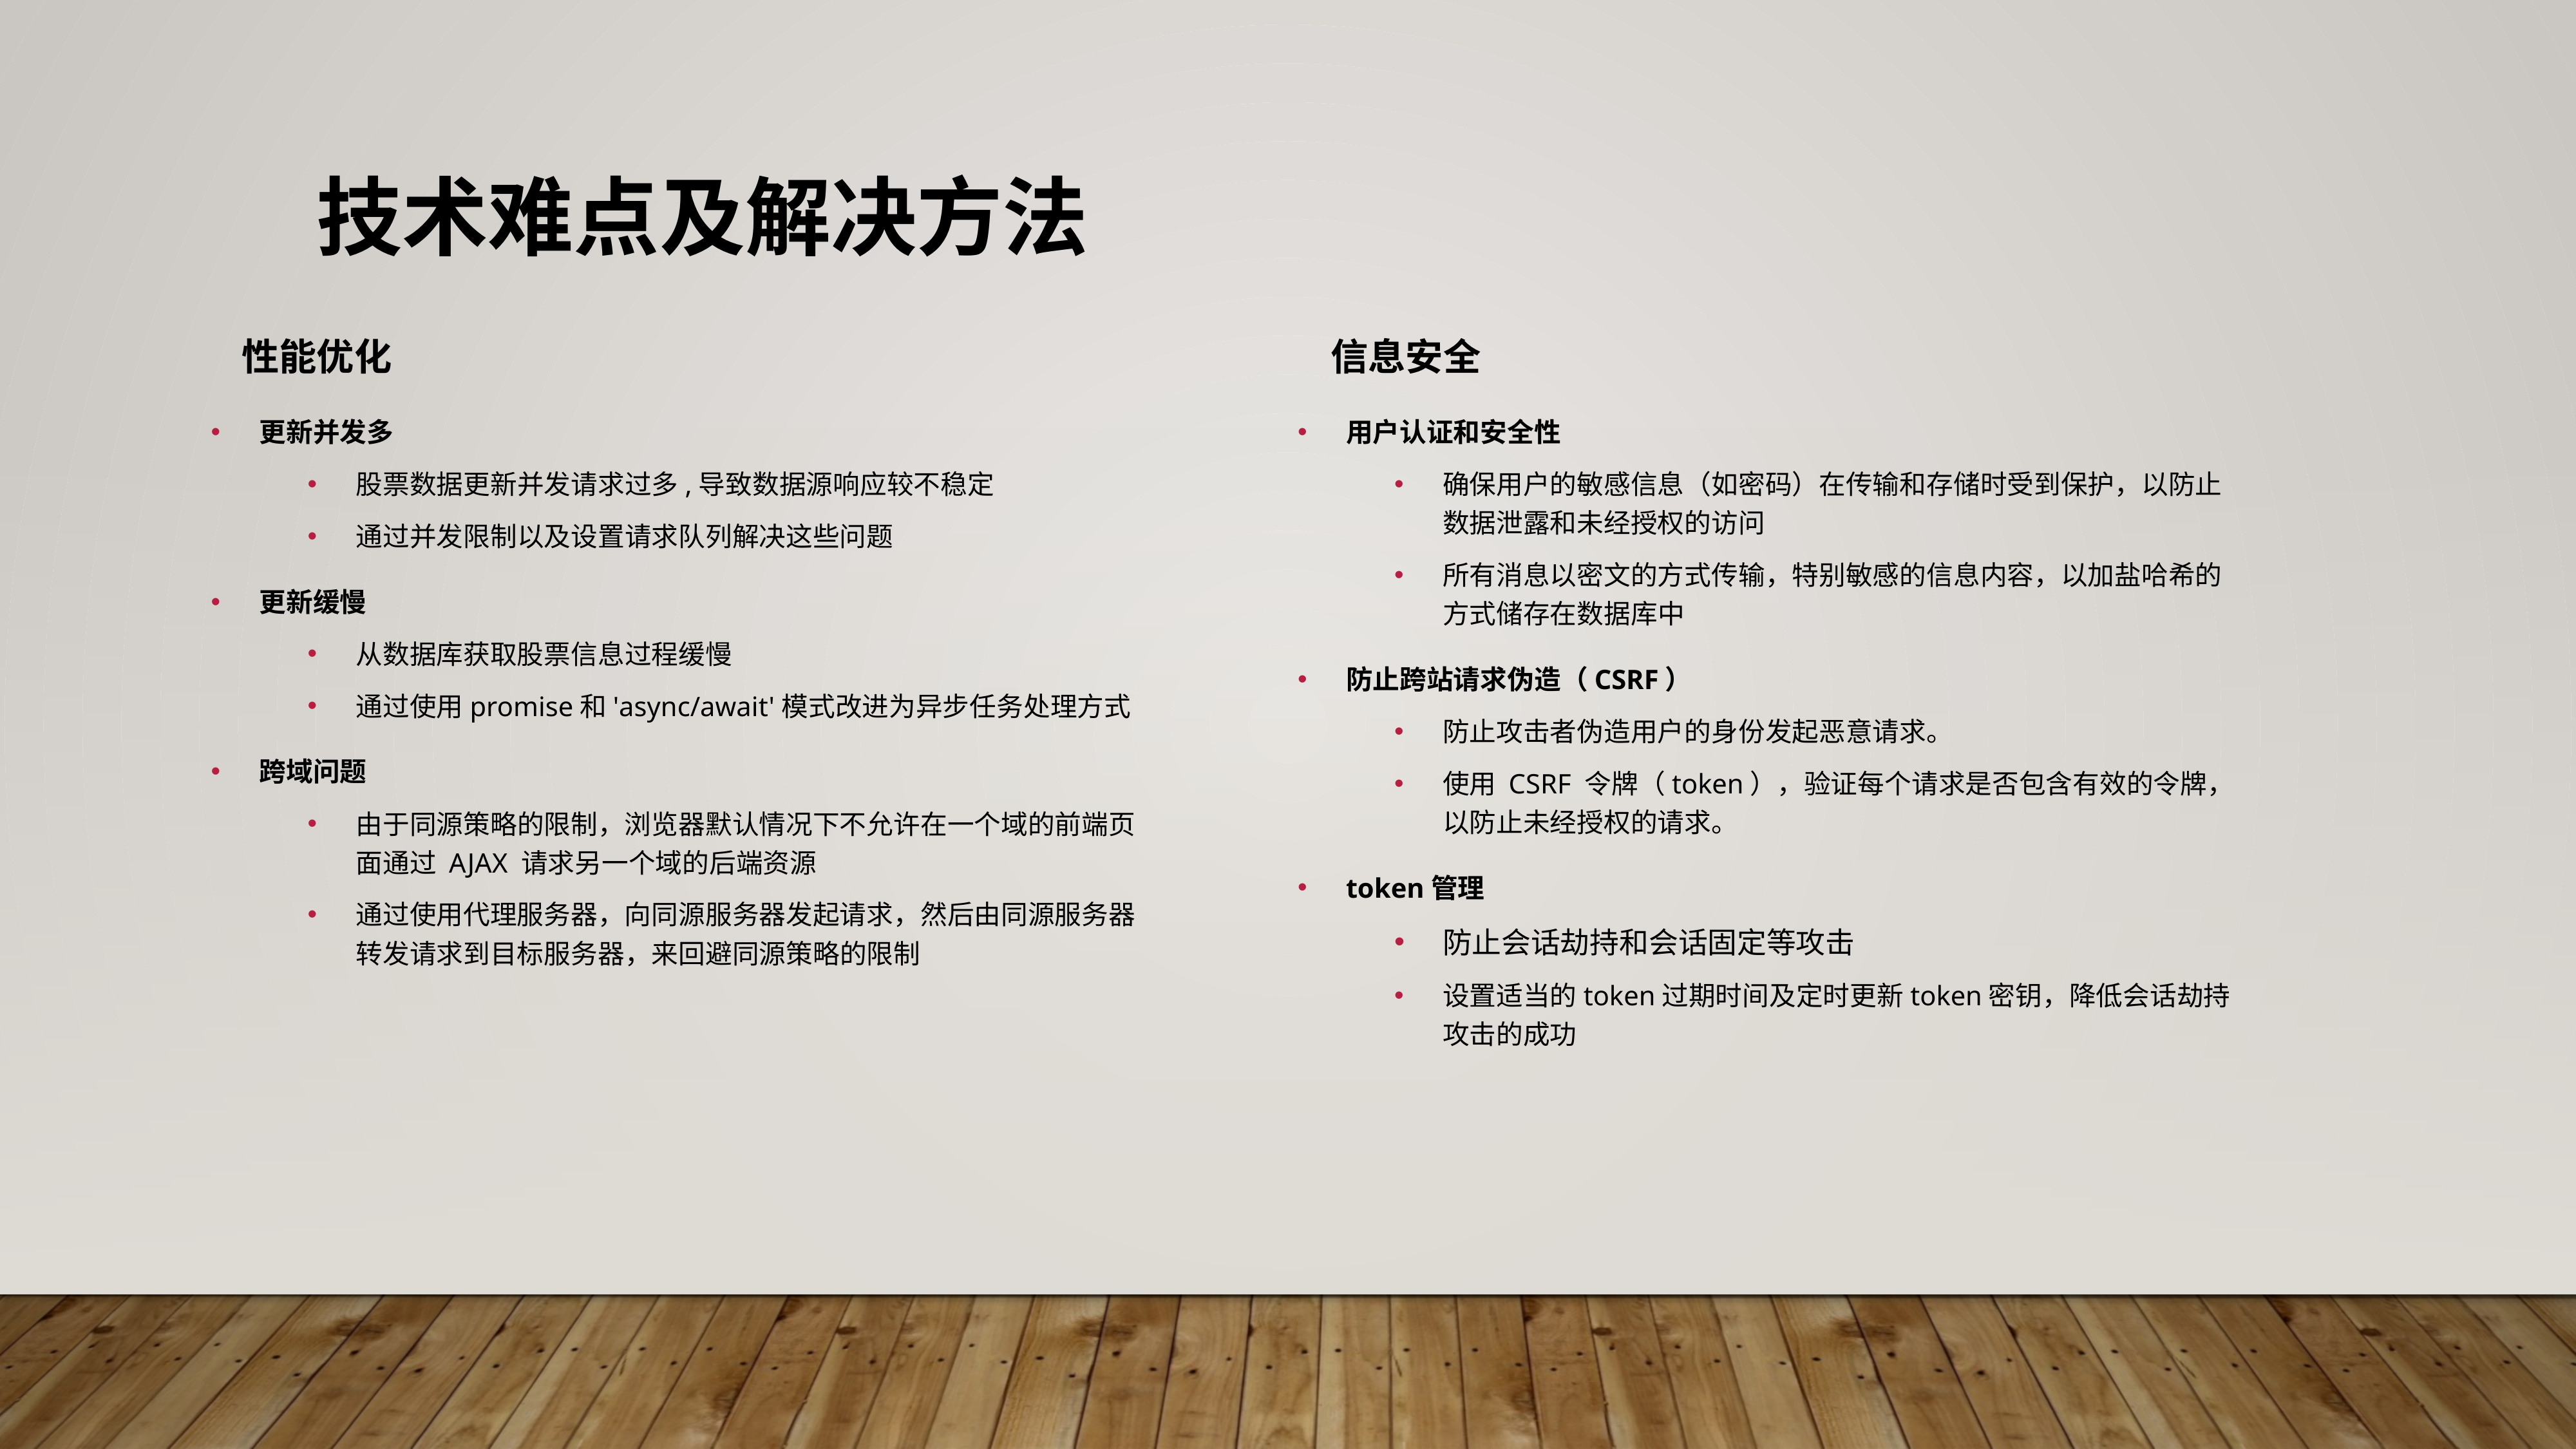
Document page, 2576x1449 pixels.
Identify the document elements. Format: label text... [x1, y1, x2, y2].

picture [0, 1294, 2576, 1449]
text_box 更新并发多 股票数据更新并发请求过多,导致数据源响应较不稳定 通过并发限制以及设置请求队列解决这些问题 更新缓慢 从数据库获取股票信息过程缓慢 通过使用promise和'async/await'模式改进为异步任务处理方式 跨域问题 由于同源策略的限制，浏览器默认情况下不允许在一个域的前端页面通过 AJAX 请求另一个域的后端资源 通过使用代理服务器，向同源服务器发起请求，然后由同源服务器转发请求到目标服务器，来回避同源策略的限制 [201, 404, 1160, 1127]
text_box 信息安全 [1321, 334, 1527, 391]
text_box 性能优化 [232, 334, 438, 391]
text_box 用户认证和安全性 确保用户的敏感信息（如密码）在传输和存储时受到保护，以防止数据泄露和未经授权的访问 所有消息以密文的方式传输，特别敏感的信息内容，以加盐哈希的方式储存在数据库中 防止跨站请求伪造（CSRF） 防止攻击者伪造用户的身份发起恶意请求。 使用 CSRF 令牌（token），验证每个请求是否包含有效的令牌，以防止未经授权的请求。 token管理 防止会话劫持和会话固定等攻击 设置适当的token过期时间及定时更新token密钥，降低会话劫持攻击的成功 [1288, 404, 2246, 1127]
title 技术难点及解决方法 [307, 169, 2336, 281]
